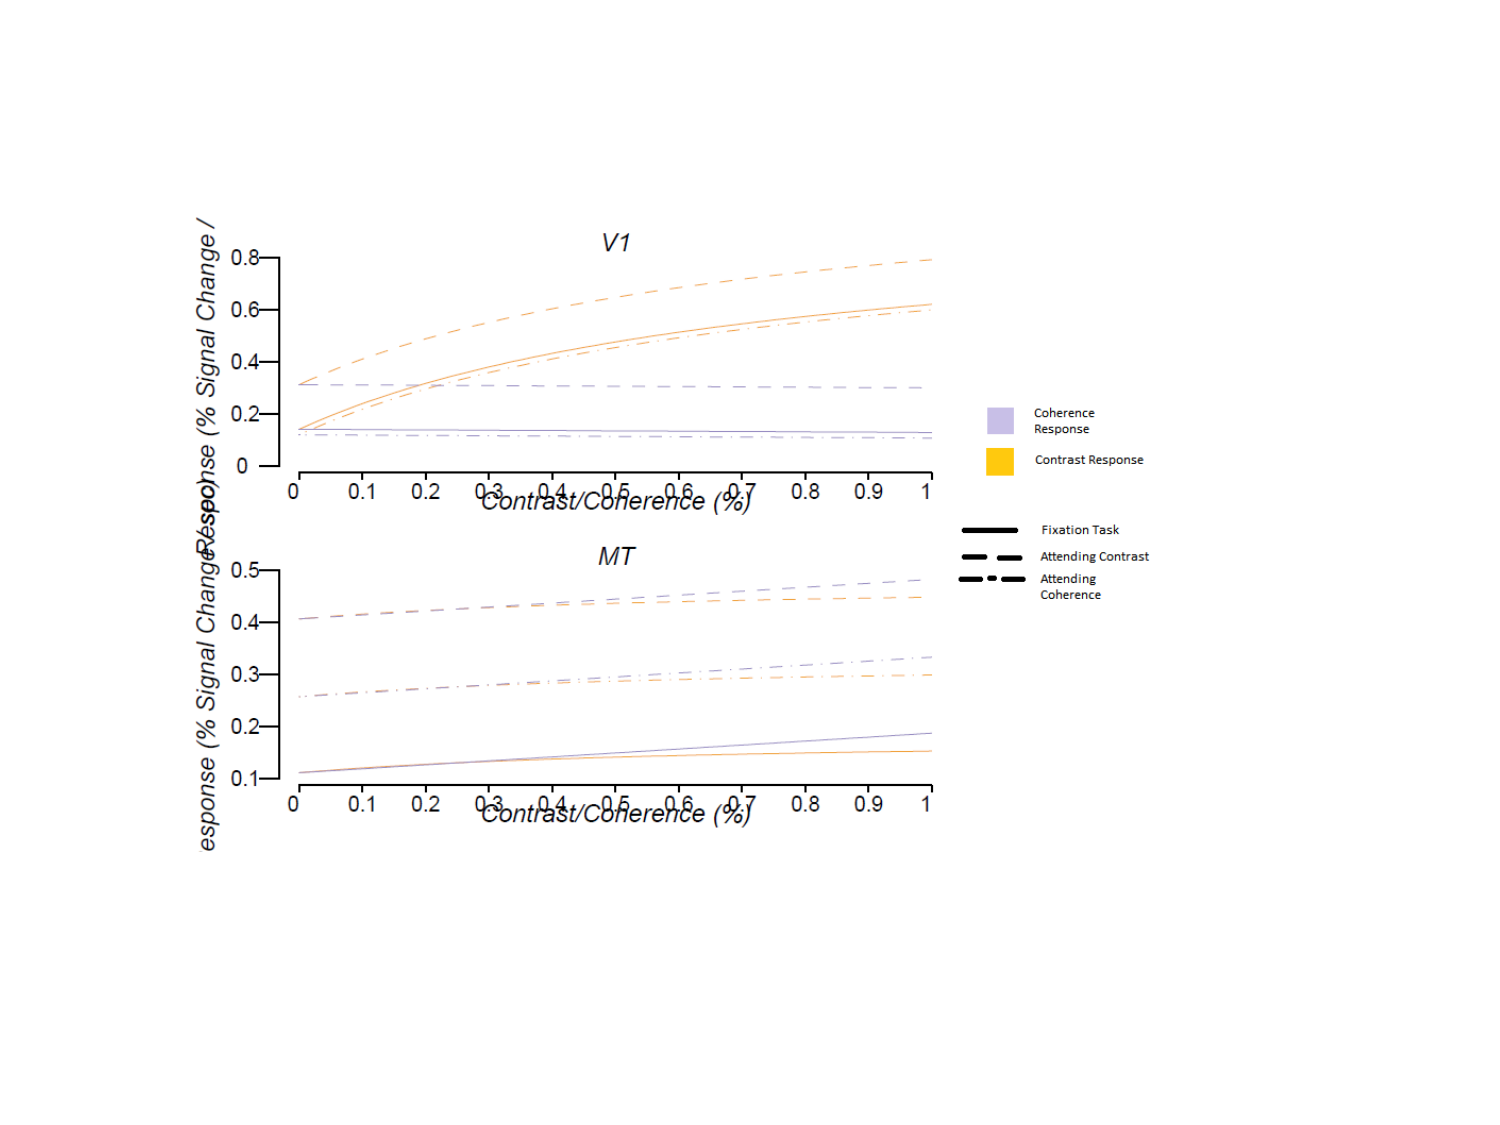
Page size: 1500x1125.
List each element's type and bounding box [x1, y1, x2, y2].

picture [174, 212, 1151, 852]
